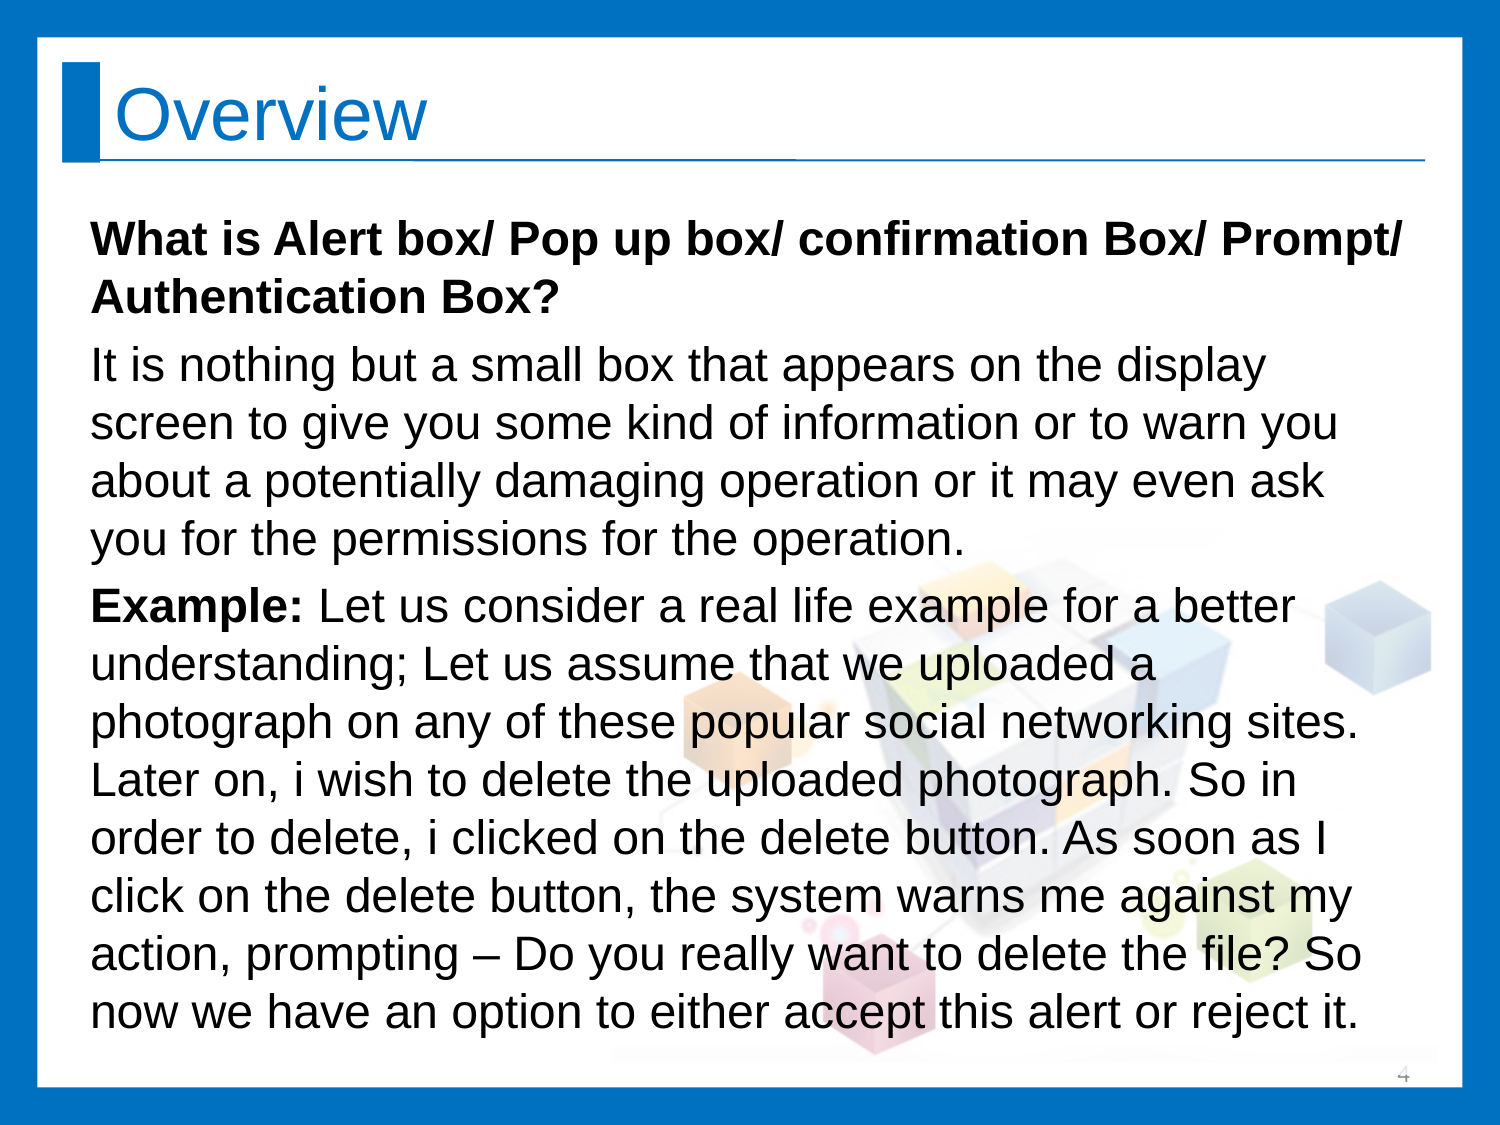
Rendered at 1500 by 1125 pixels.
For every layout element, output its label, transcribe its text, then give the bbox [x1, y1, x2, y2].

list What is Alert box/ Pop up box/ confirmation Box/ Prompt/ Authentication Box? It is nothing but a small box that appears on the display screen to give you some kind of information or to warn you about a potentially damaging operation or it may even ask you for the permissions for the operation. Example: Let us consider a real life example for a better understanding; Let us assume that we uploaded a photograph on any of these popular social networking sites. Later on, i wish to delete the uploaded photograph. So in order to delete, i clicked on the delete button. As soon as I click on the delete button, the system warns me against my action, prompting – Do you really want to delete the file? So now we have an option to either accept this alert or reject it. [74, 199, 1426, 1051]
slide_number 4 [1074, 1042, 1425, 1103]
title Overview [99, 44, 1438, 176]
